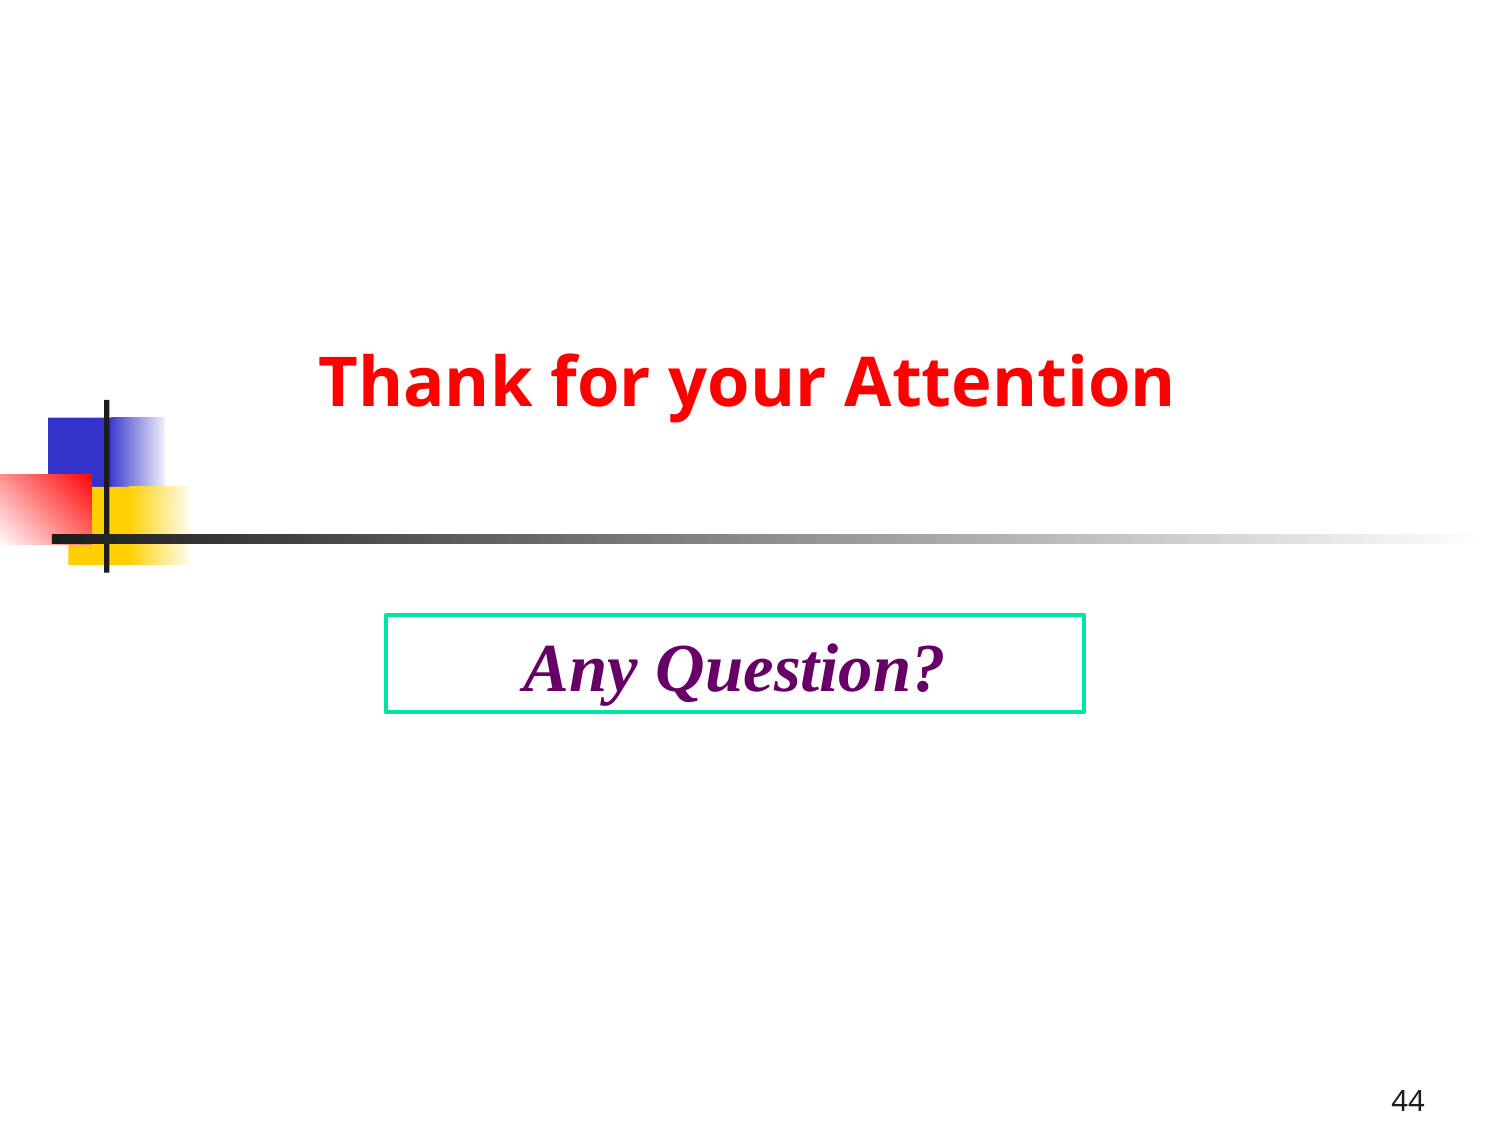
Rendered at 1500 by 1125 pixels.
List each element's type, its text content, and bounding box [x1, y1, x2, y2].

text_box Thank for your Attention [64, 247, 1432, 492]
text_box Any Question? [384, 613, 1086, 714]
